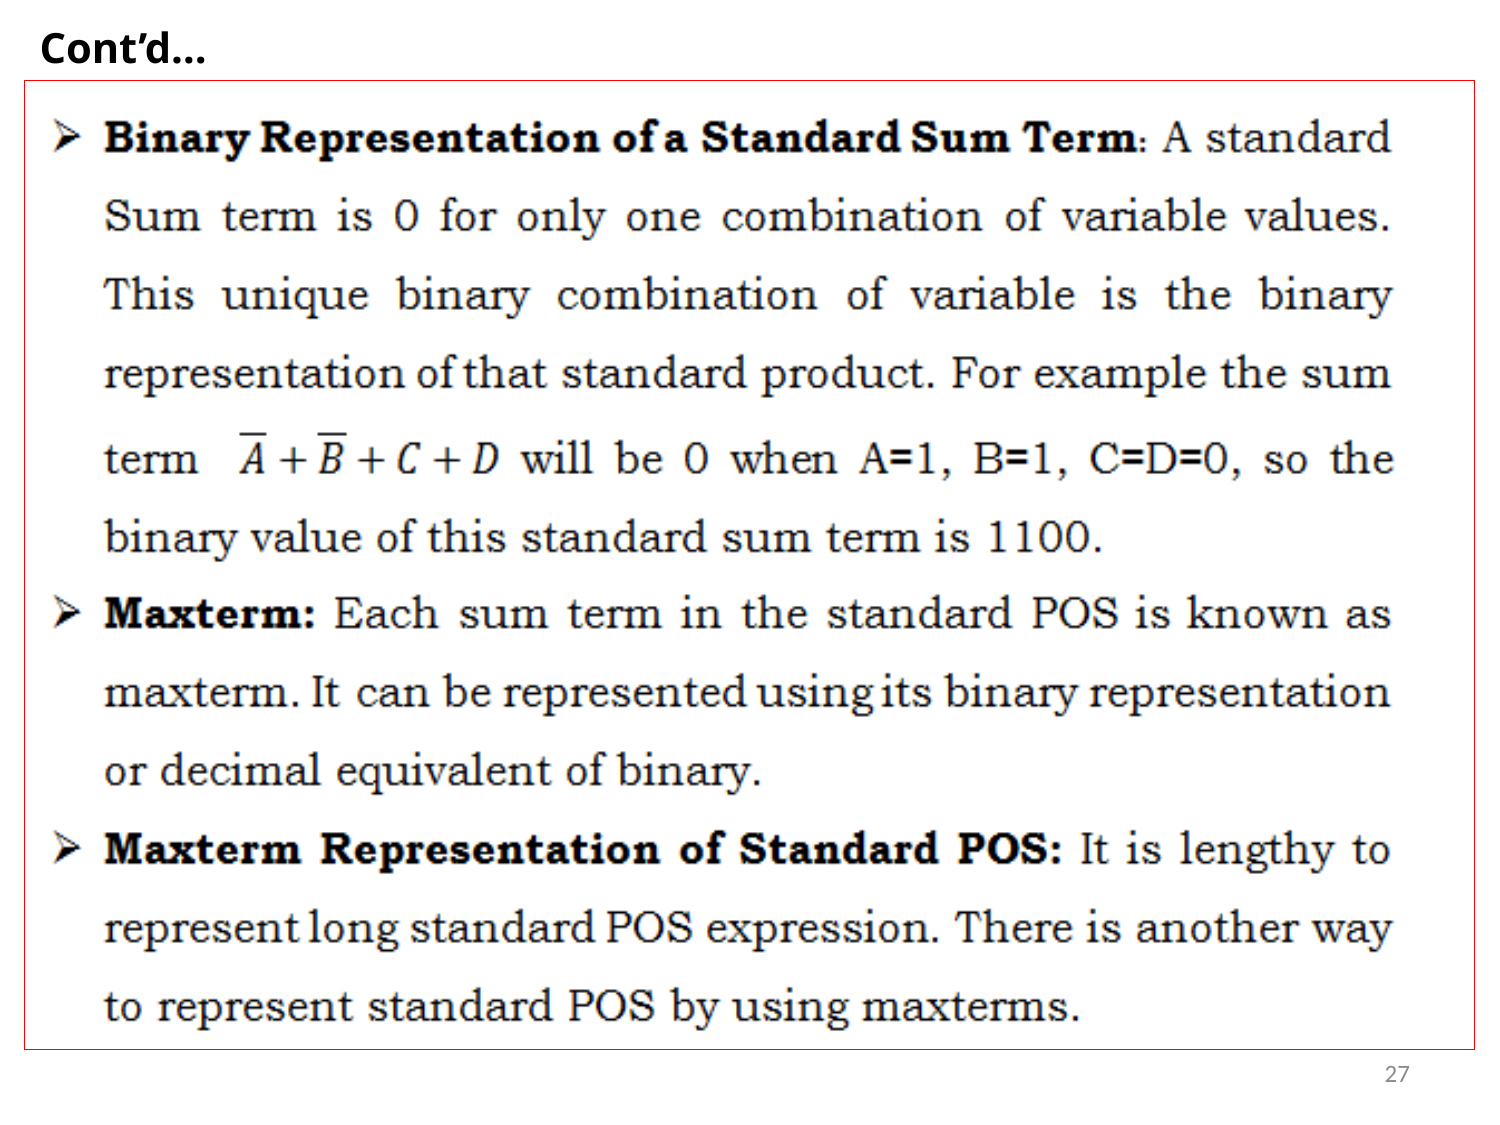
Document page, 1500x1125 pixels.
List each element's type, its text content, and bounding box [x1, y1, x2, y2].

picture [24, 79, 1476, 1051]
slide_number 27 [1074, 1058, 1425, 1103]
text_box Cont’d… [24, 14, 338, 79]
